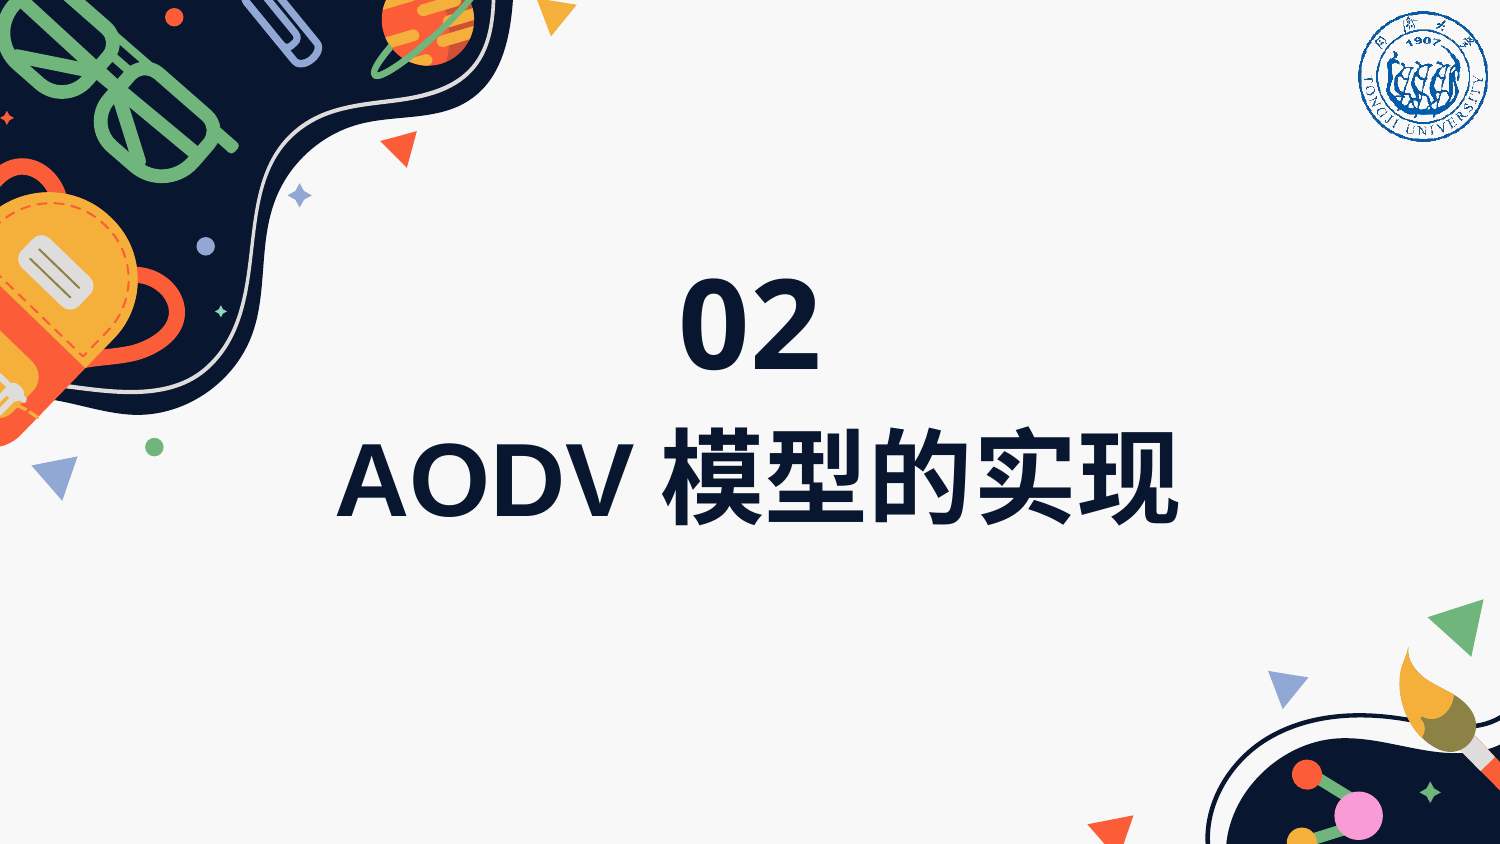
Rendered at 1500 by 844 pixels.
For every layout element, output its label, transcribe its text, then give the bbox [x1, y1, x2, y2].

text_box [0, 0, 578, 607]
picture [1356, 10, 1489, 144]
title AODV模型的实现 [581, 386, 1213, 552]
title 02 [610, 233, 890, 383]
